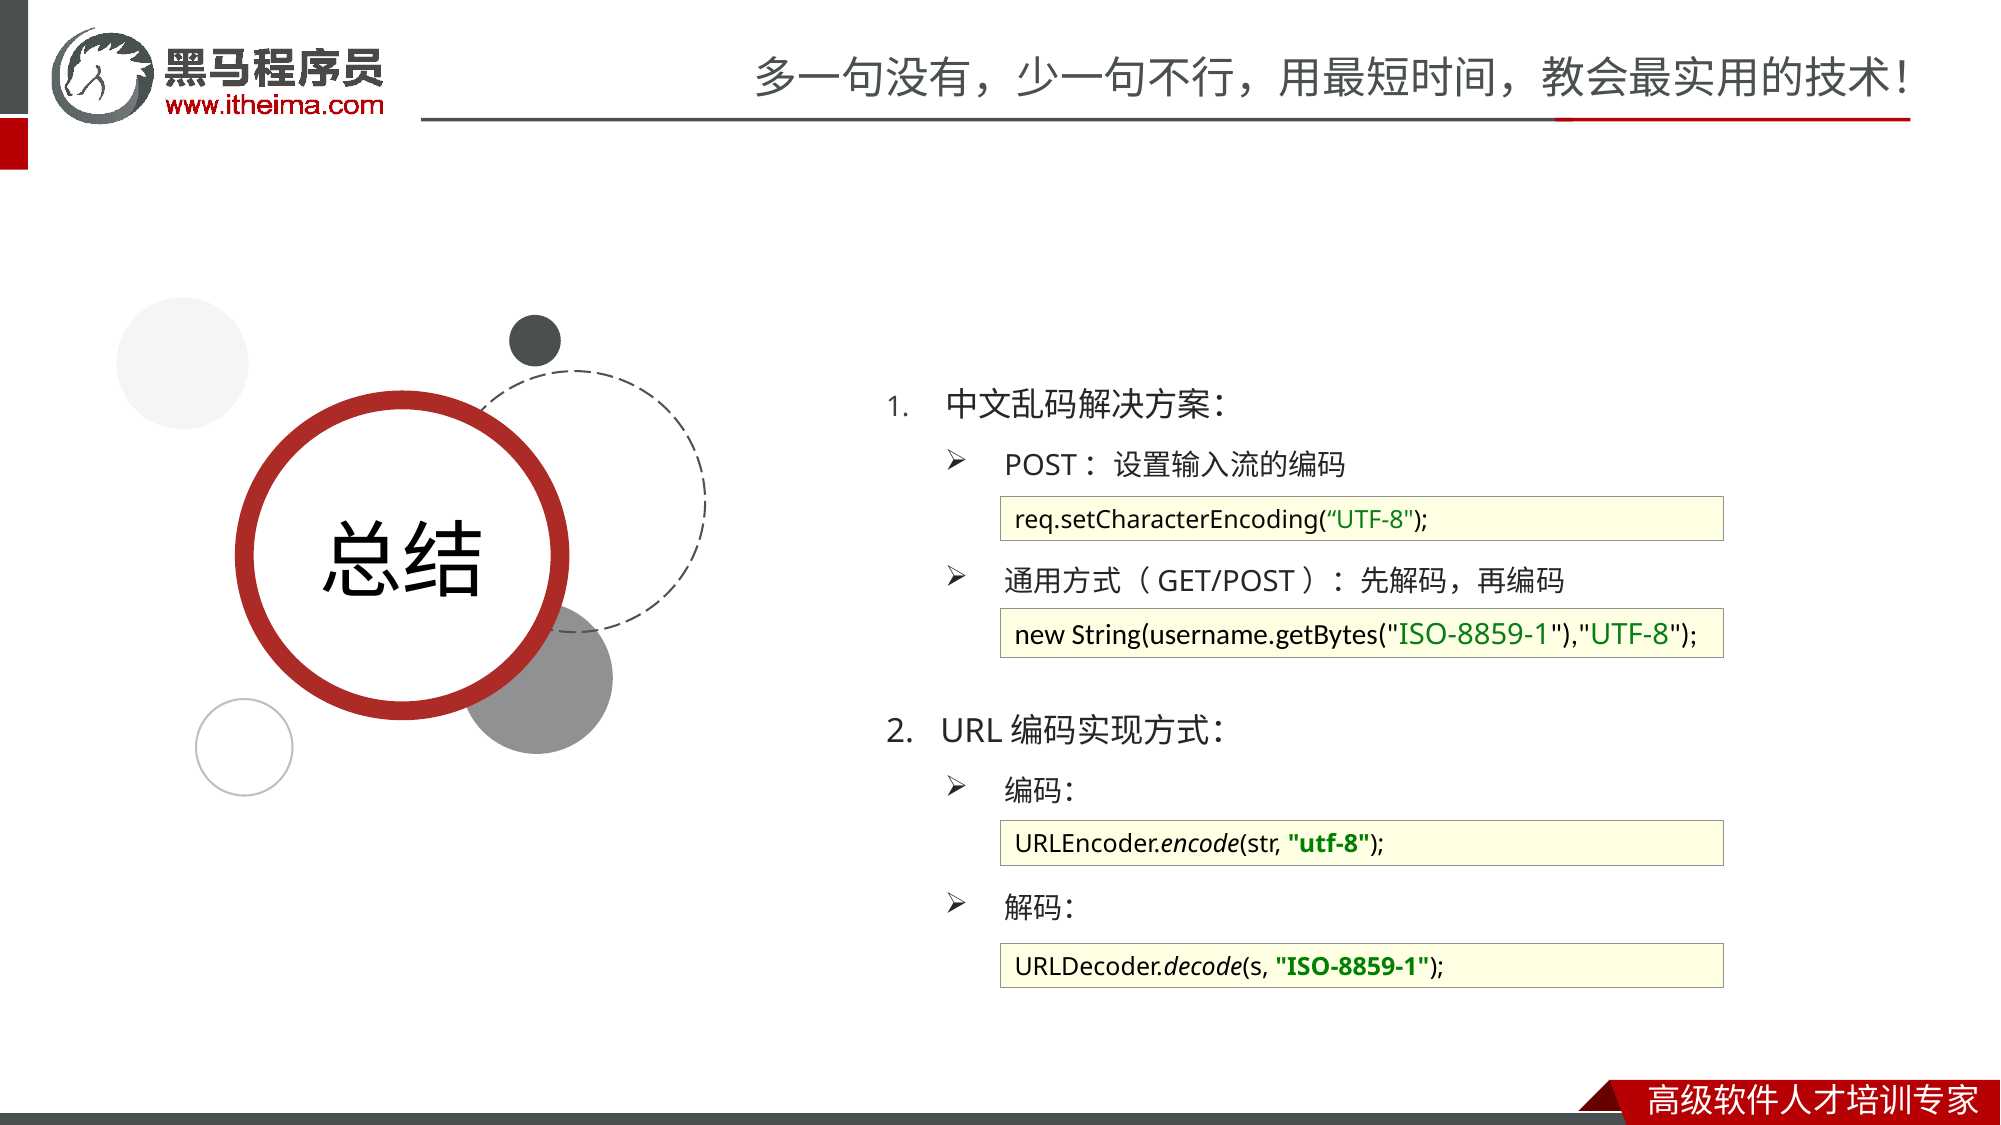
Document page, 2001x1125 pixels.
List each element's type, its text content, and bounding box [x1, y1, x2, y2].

text_box URLDecoder.decode(s, "ISO-8859-1"); [999, 942, 1724, 988]
text_box req.setCharacterEncoding(“UTF-8"); [999, 495, 1724, 541]
text_box 2. URL编码实现方式： 编码： 解码： [871, 681, 1912, 1101]
text_box URLEncoder.encode(str, "utf-8"); [999, 820, 1724, 866]
picture [50, 26, 384, 125]
text_box 中文乱码解决方案： POST：设置输入流的编码 通用方式（GET/POST）：先解码，再编码 [871, 355, 1912, 681]
text_box new String(username.getBytes("ISO-8859-1"),"UTF-8"); [999, 608, 1724, 658]
